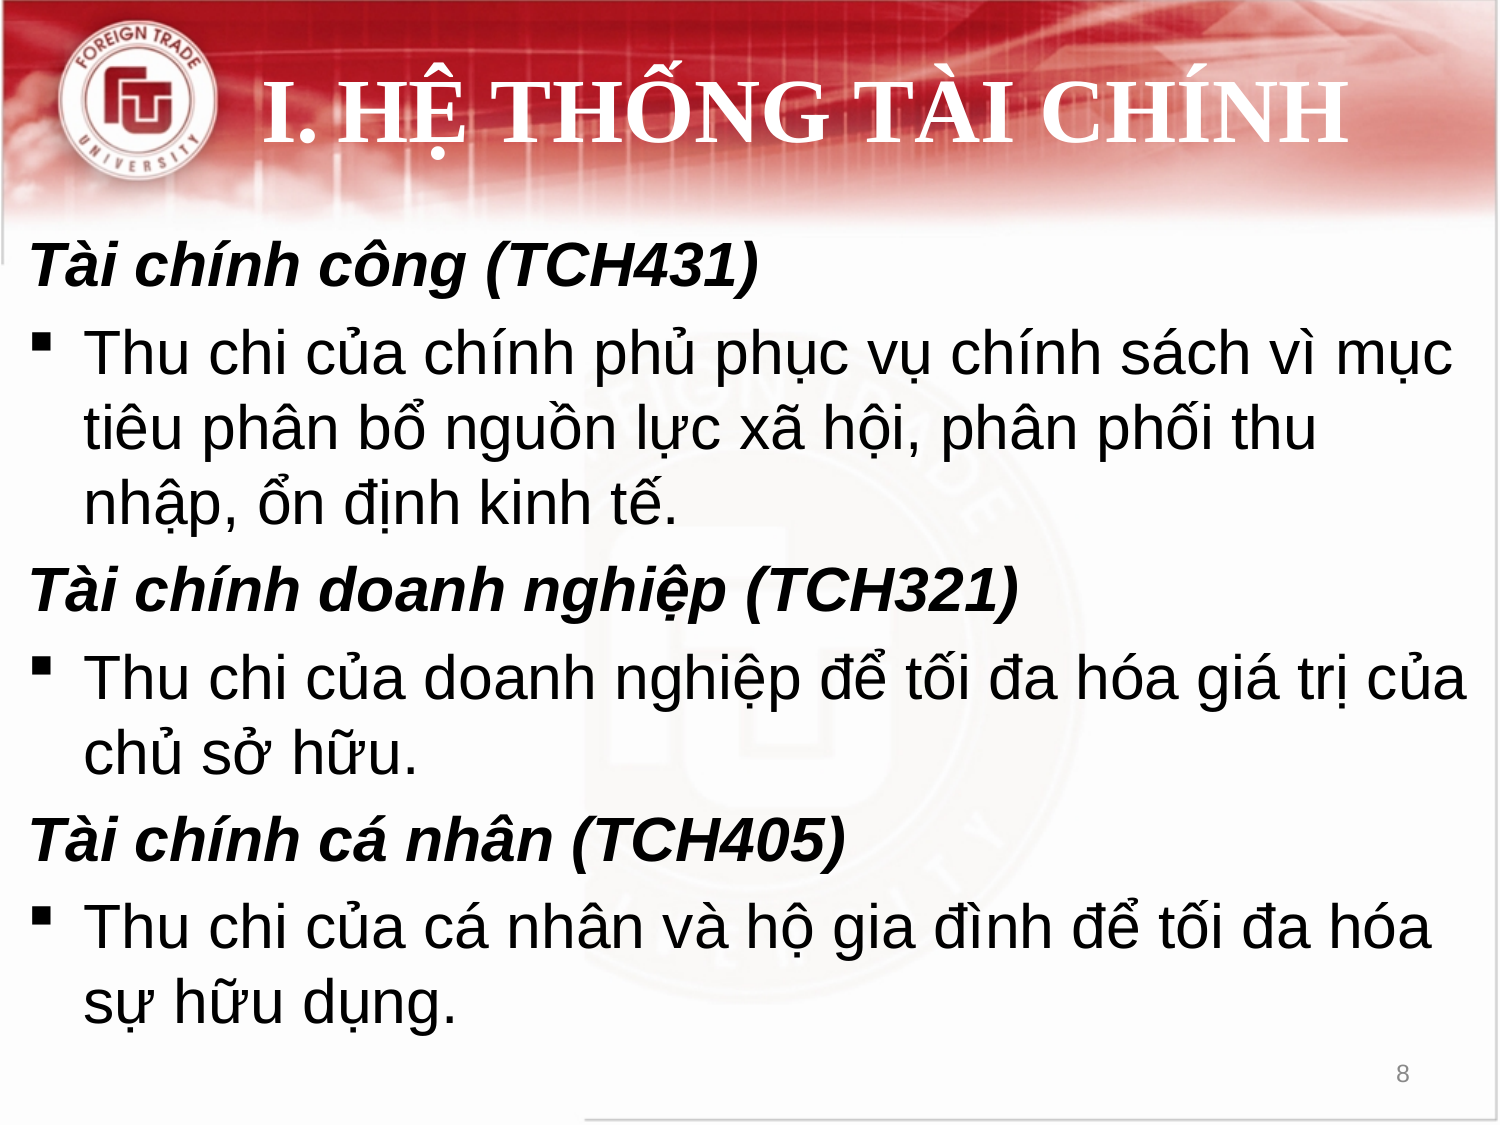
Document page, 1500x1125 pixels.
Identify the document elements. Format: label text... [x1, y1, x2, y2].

title I. HỆ THỐNG TÀI CHÍNH [245, 23, 1500, 188]
list Tài chính công (TCH431) Thu chi của chính phủ phục vụ chính sách vì mục tiêu phân bổ nguồn lực xã hội, phân phối thu nhập, ổn định kinh tế. Tài chính doanh nghiệp (TCH321) Thu chi của doanh nghiệp để tối đa hóa giá trị của chủ sở hữu. Tài chính cá nhân (TCH405) Thu chi của cá nhân và hộ gia đình để tối đa hóa sự hữu dụng. [12, 216, 1500, 988]
picture [0, 0, 1500, 1125]
slide_number 8 [1074, 1042, 1425, 1103]
